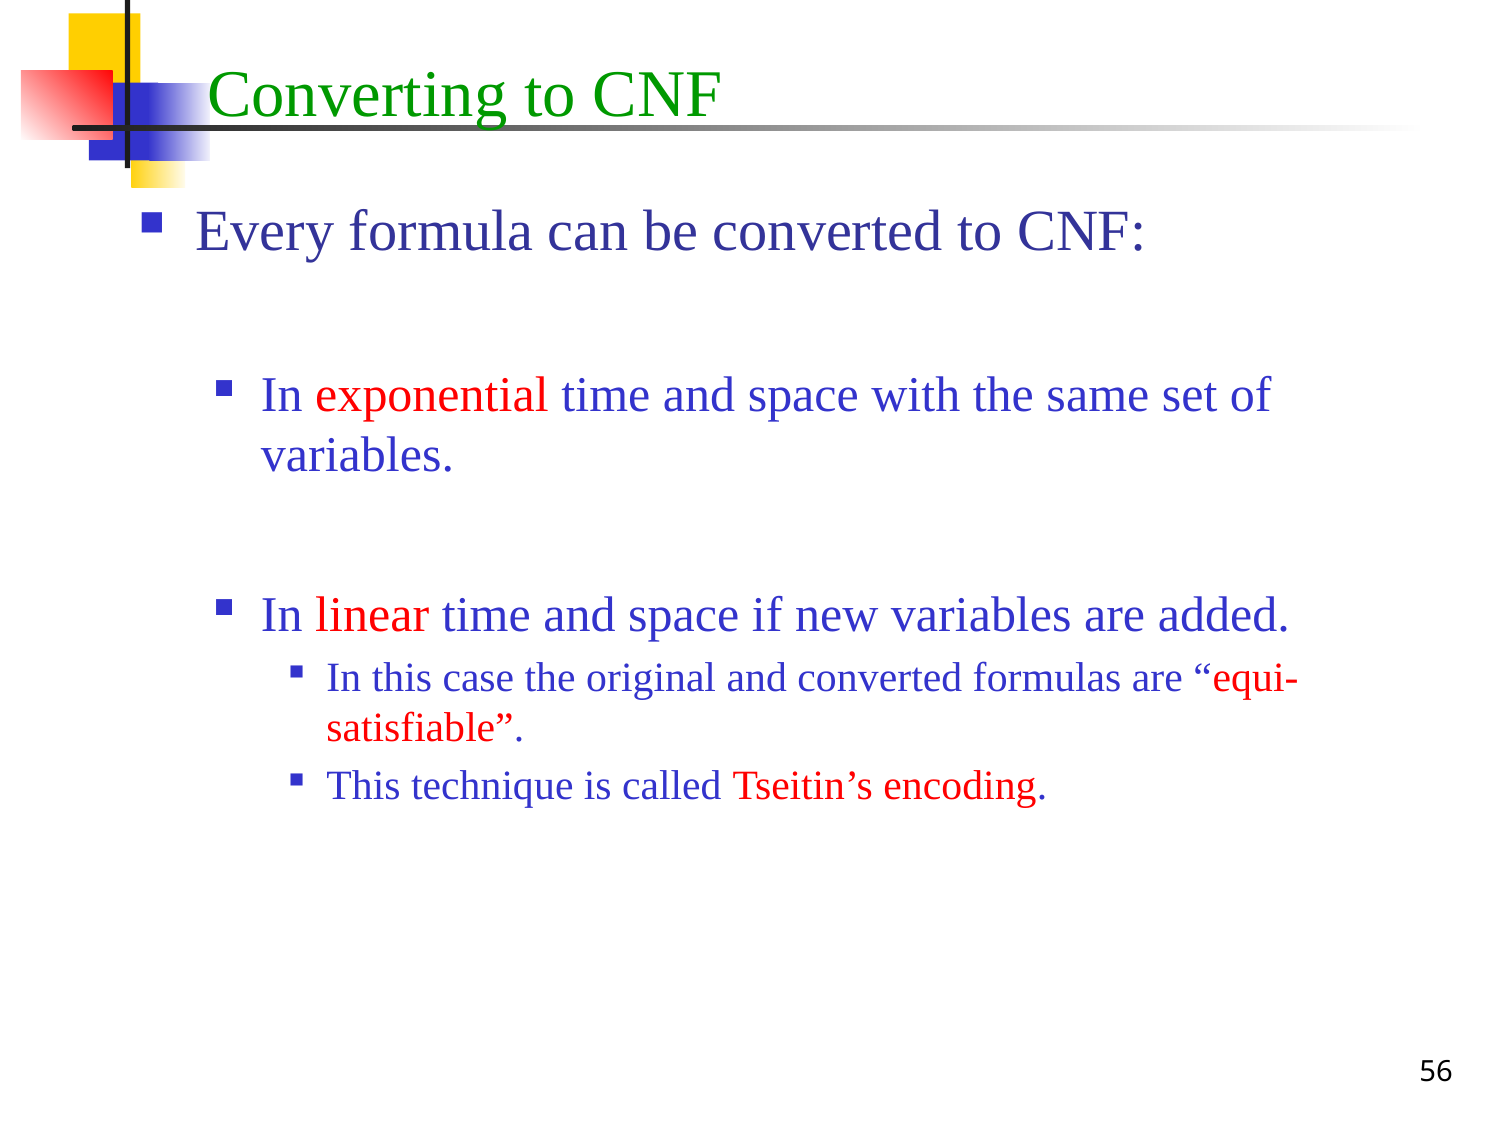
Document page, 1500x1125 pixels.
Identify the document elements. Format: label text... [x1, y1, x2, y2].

slide_number 56 [1155, 1024, 1468, 1100]
list Every formula can be converted to CNF: In exponential time and space with the same set of variables. In linear time and space if new variables are added. In this case the original and converted formulas are “equi-satisfiable”. This technique is called Tseitin’s encoding. [123, 184, 1469, 1000]
title Converting to CNF [192, 0, 1471, 138]
